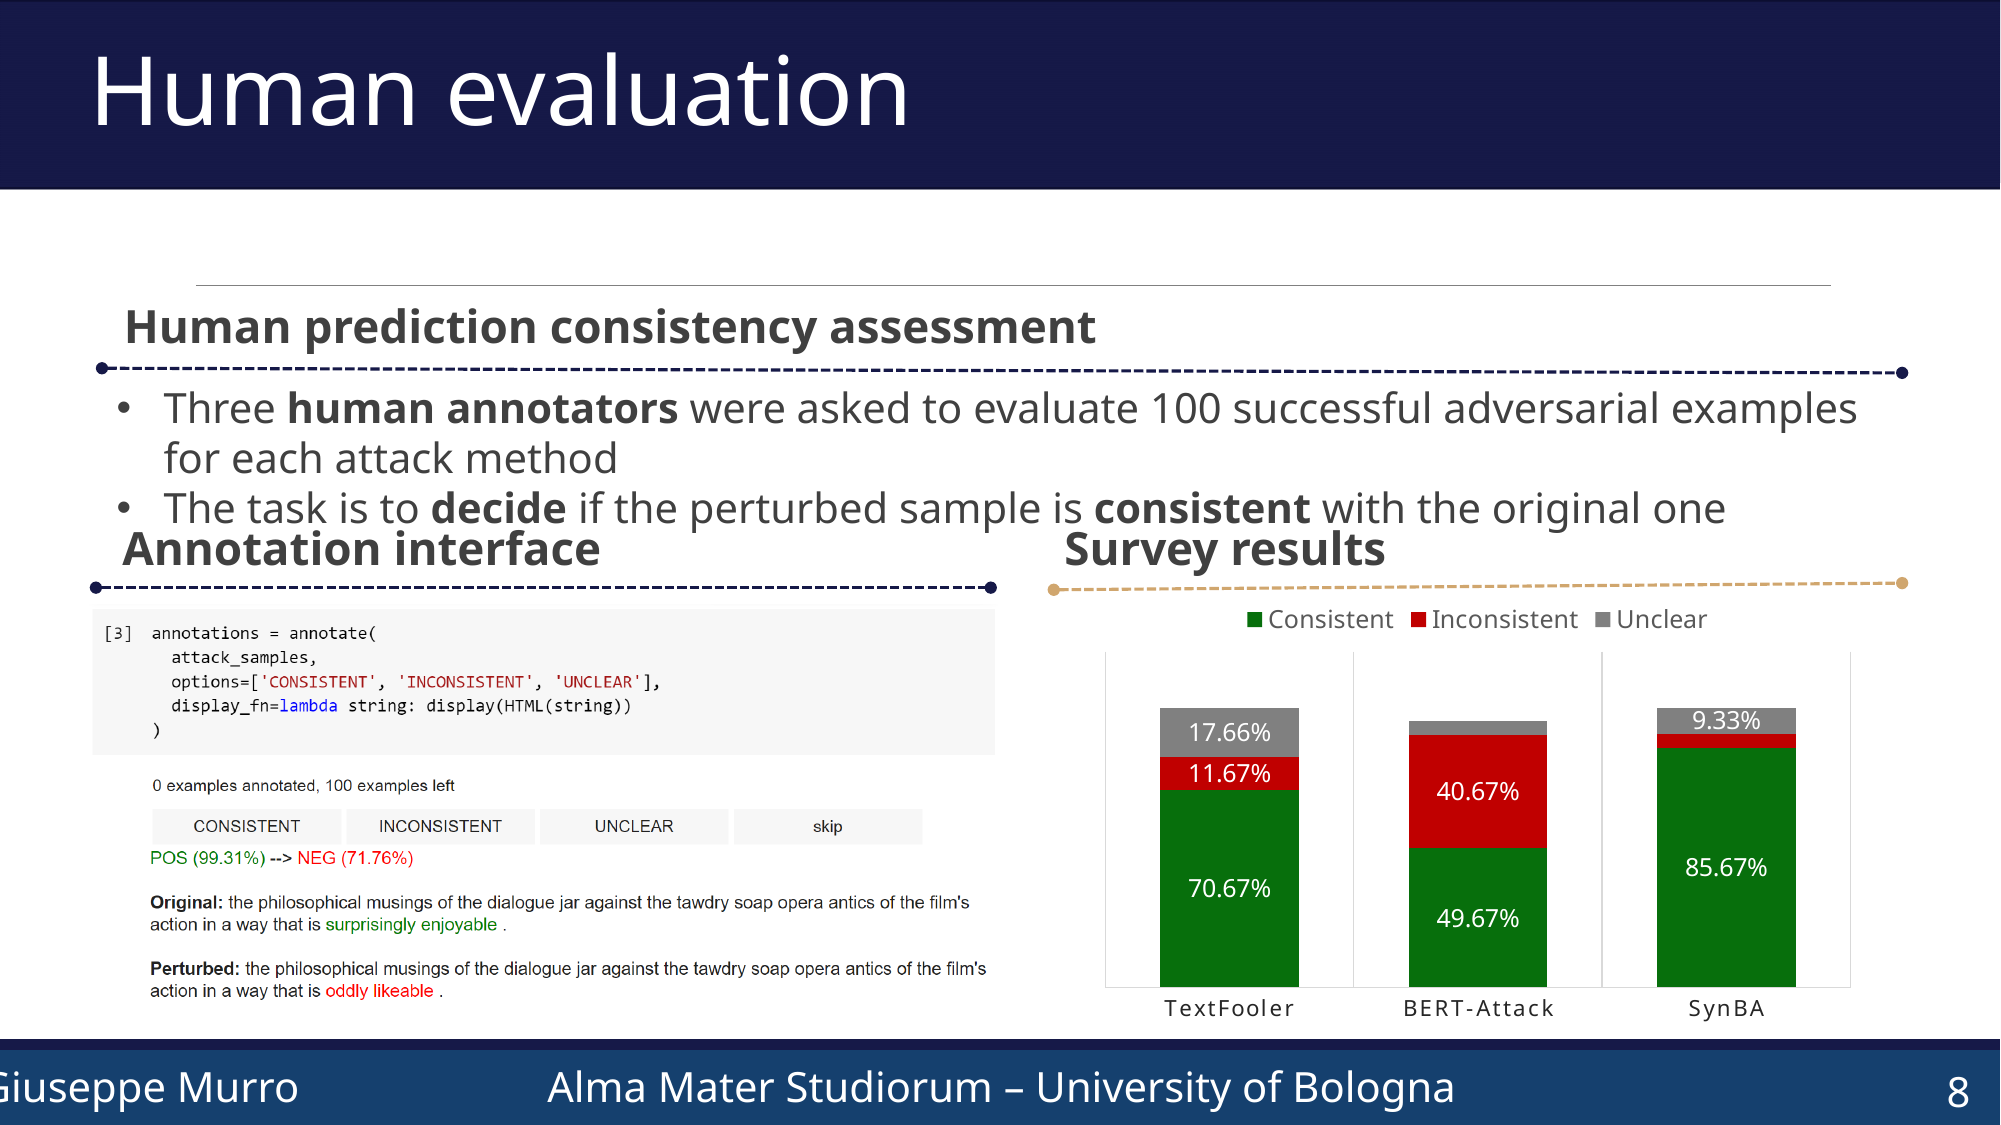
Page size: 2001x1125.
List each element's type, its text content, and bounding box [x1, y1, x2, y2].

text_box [1868, 582, 1903, 591]
text_box Annotation interface [107, 552, 1001, 583]
text_box 8 [1931, 1058, 1986, 1124]
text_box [101, 289, 1922, 542]
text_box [1053, 582, 1093, 591]
text_box Alma Mater Studiorum – University of Bologna [532, 1053, 1471, 1119]
picture [0, 0, 2000, 191]
text_box Survey results [1049, 512, 1942, 583]
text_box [101, 367, 1903, 374]
text_box Giuseppe Murro [0, 1053, 315, 1119]
picture [89, 603, 998, 1010]
chart [1089, 585, 1867, 1033]
